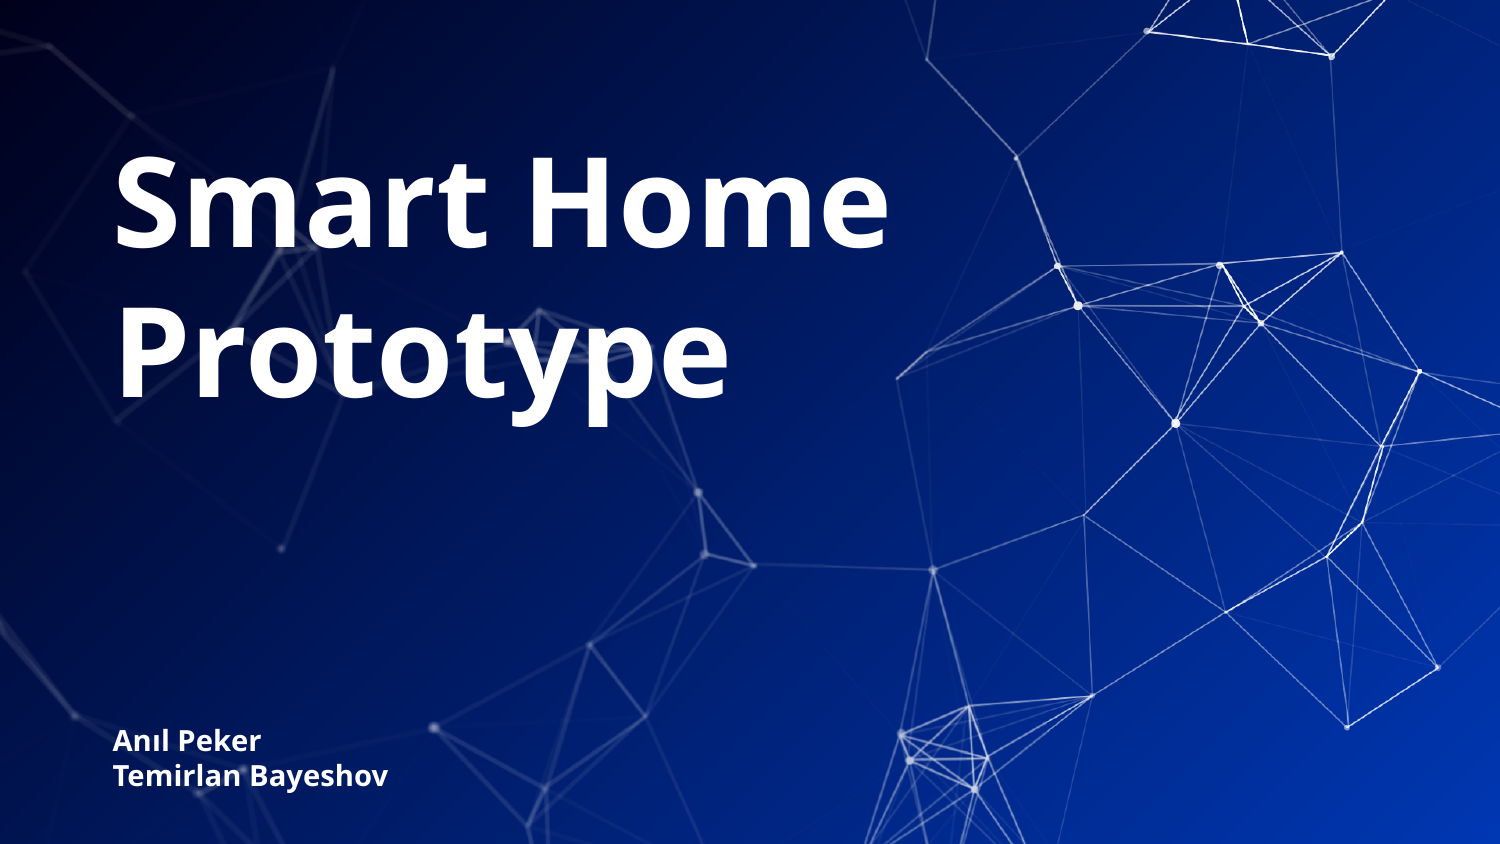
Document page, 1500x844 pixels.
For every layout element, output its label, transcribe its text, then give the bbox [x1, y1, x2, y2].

picture [0, 0, 1500, 844]
title Smart Home Prototype Anıl Peker Temirlan Bayeshov [112, 122, 1064, 313]
